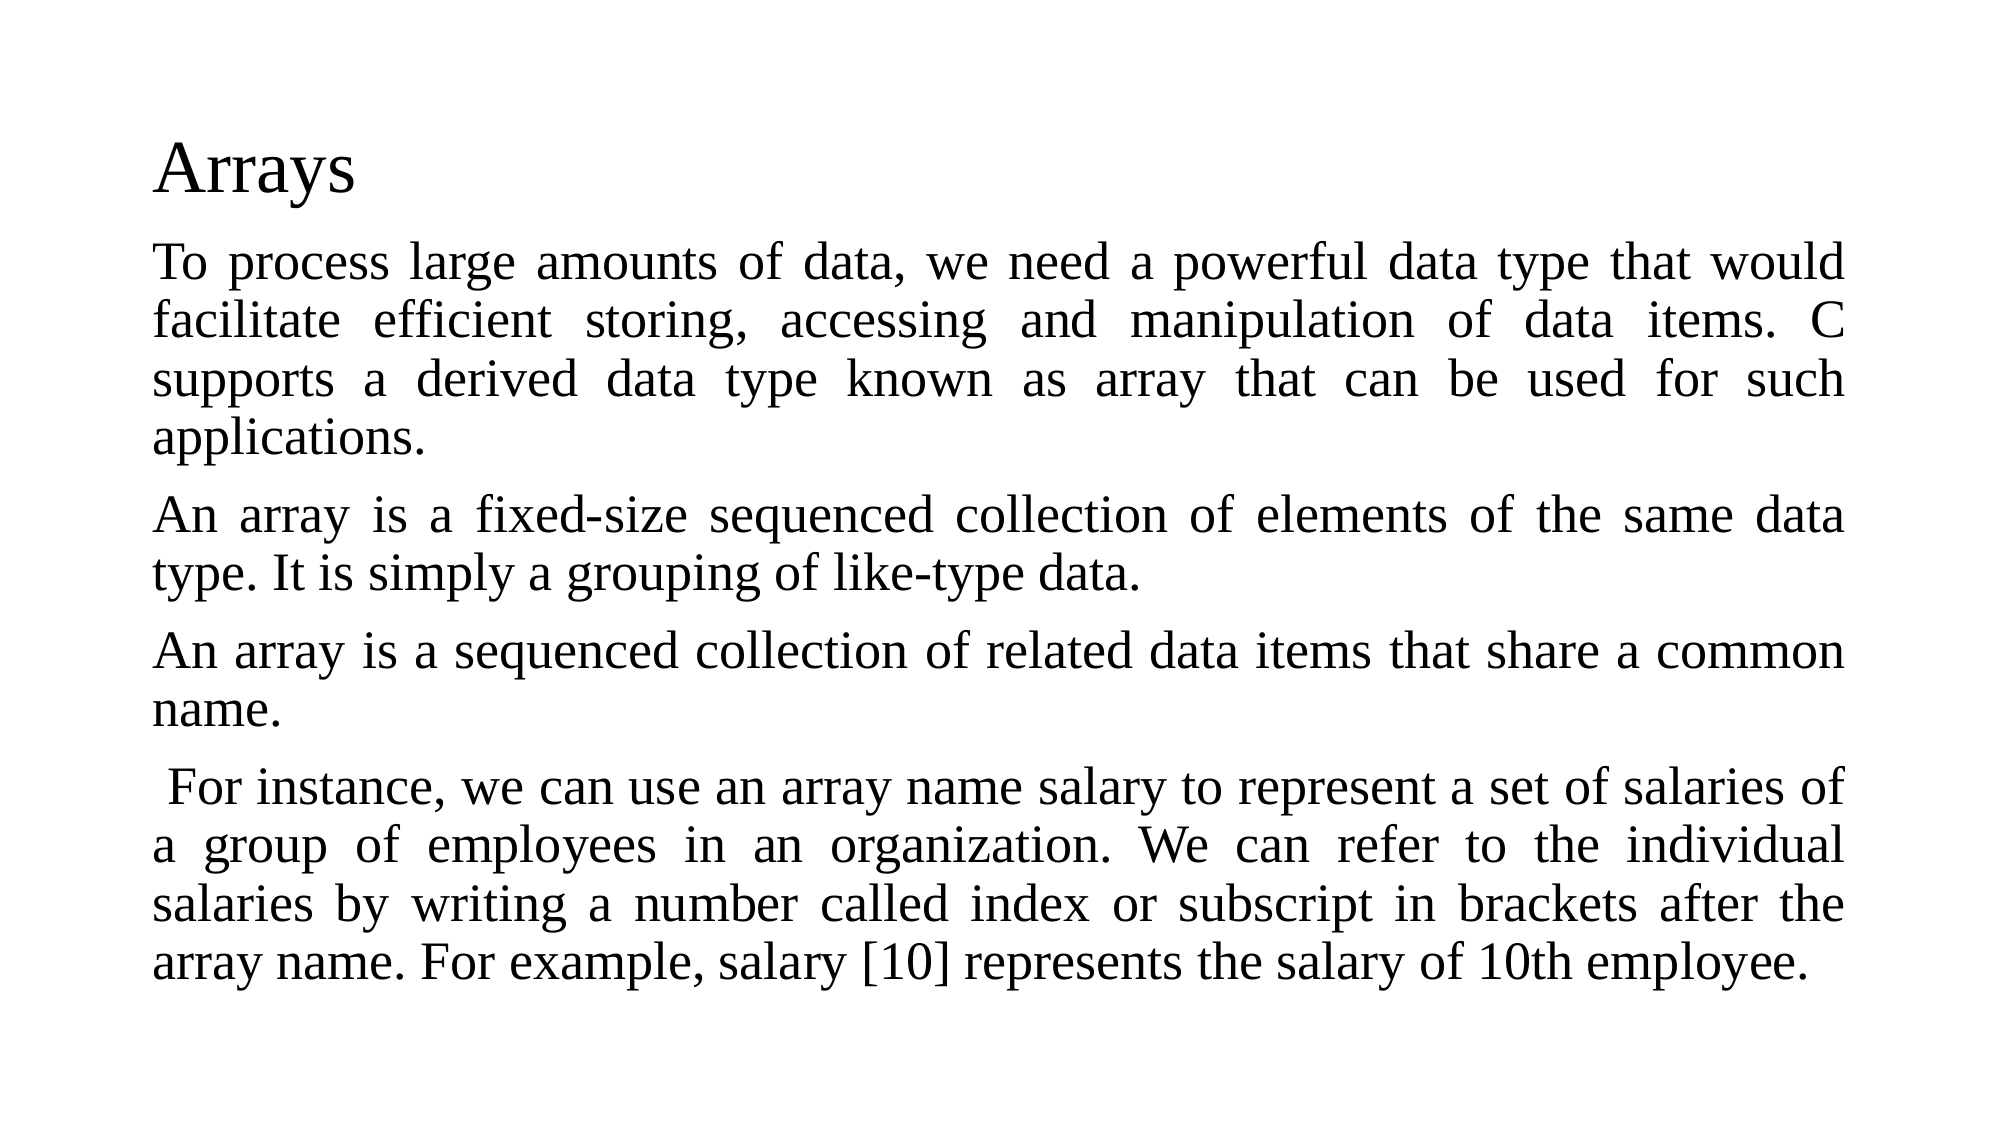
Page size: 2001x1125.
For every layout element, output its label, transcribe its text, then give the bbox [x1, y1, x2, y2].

title Arrays [137, 59, 1863, 224]
list To process large amounts of data, we need a powerful data type that would facilitate efficient storing, accessing and manipulation of data items. C supports a derived data type known as array that can be used for such applications. An array is a fixed-size sequenced collection of elements of the same data type. It is simply a grouping of like-type data. An array is a sequenced collection of related data items that share a common name. For instance, we can use an array name salary to represent a set of salaries of a group of employees in an organization. We can refer to the individual salaries by writing a number called index or subscript in brackets after the array name. For example, salary [10] represents the salary of 10th employee. [137, 224, 1863, 1014]
